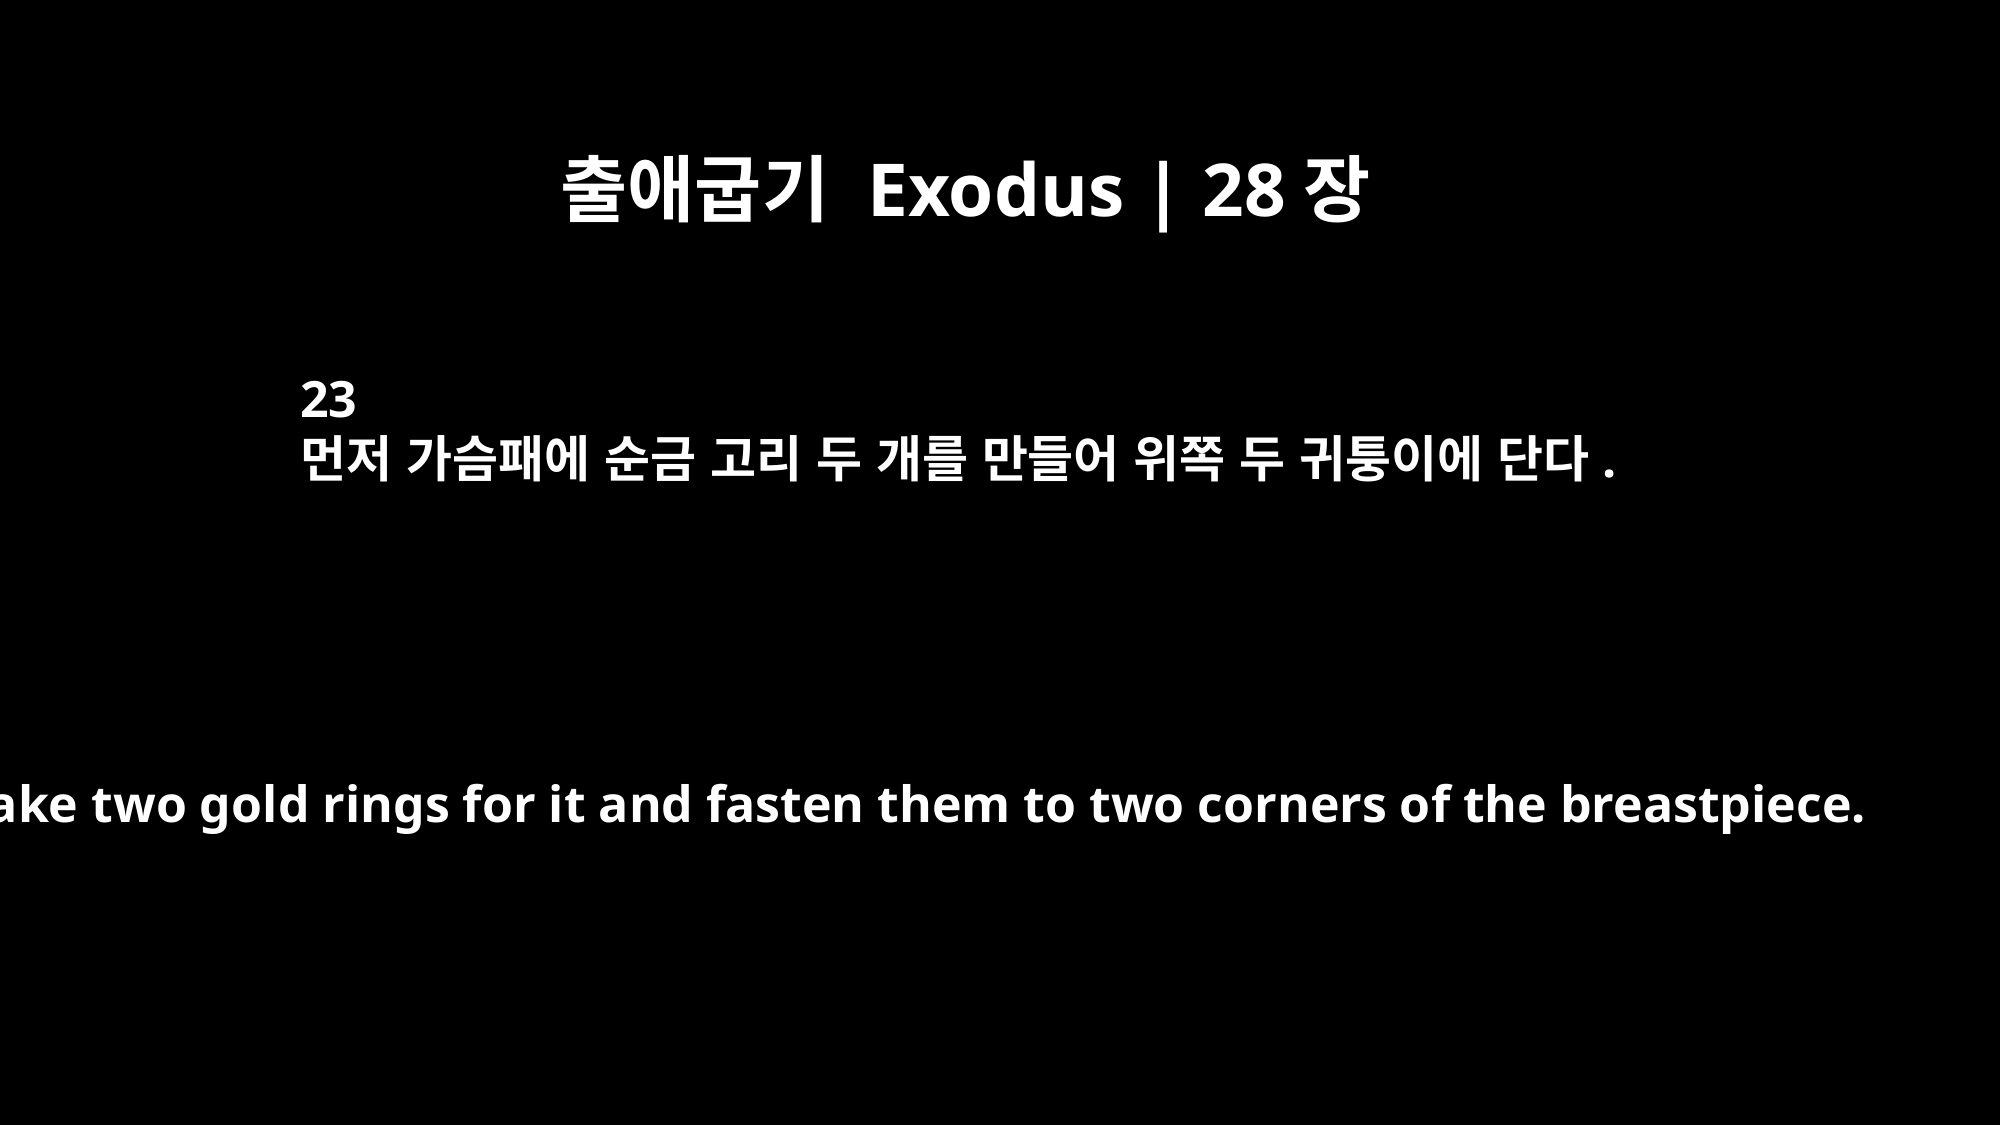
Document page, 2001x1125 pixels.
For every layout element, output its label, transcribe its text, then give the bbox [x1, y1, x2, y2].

text_box 23 먼저 가슴패에 순금 고리 두 개를 만들어 위쪽 두 귀퉁이에 단다. [285, 359, 1632, 495]
text_box 출애굽기 Exodus | 28장 [545, 136, 1387, 239]
text_box Make two gold rings for it and fasten them to two corners of the breastpiece. [0, 764, 1882, 840]
